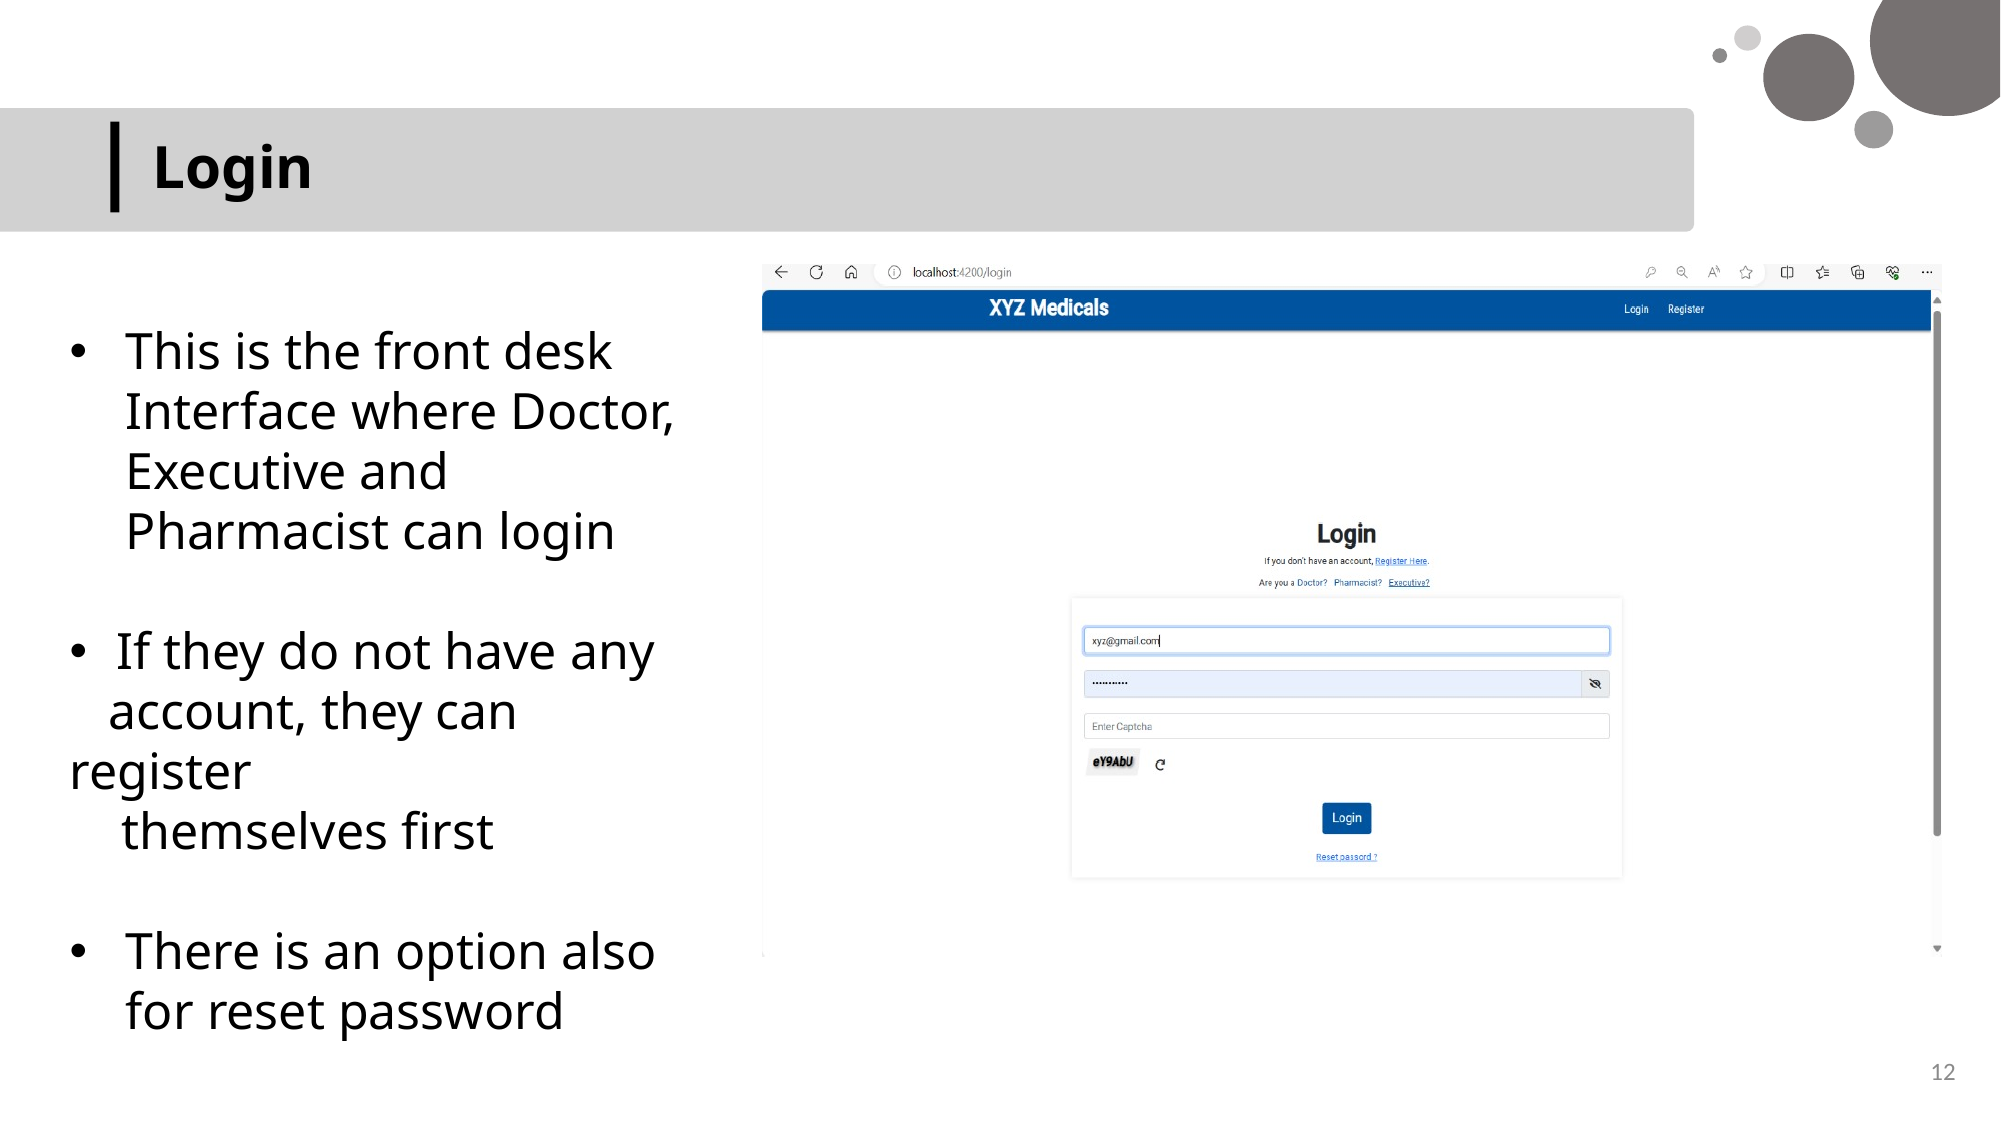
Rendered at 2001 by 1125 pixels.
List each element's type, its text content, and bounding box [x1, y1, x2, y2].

title Login [137, 108, 1677, 232]
picture [762, 264, 1942, 958]
text_box This is the front desk Interface where Doctor, Executive and Pharmacist can login If they do not have any account, they can register themselves first There is an option also for reset password [54, 312, 729, 1048]
slide_number 12 [1520, 1040, 1971, 1101]
